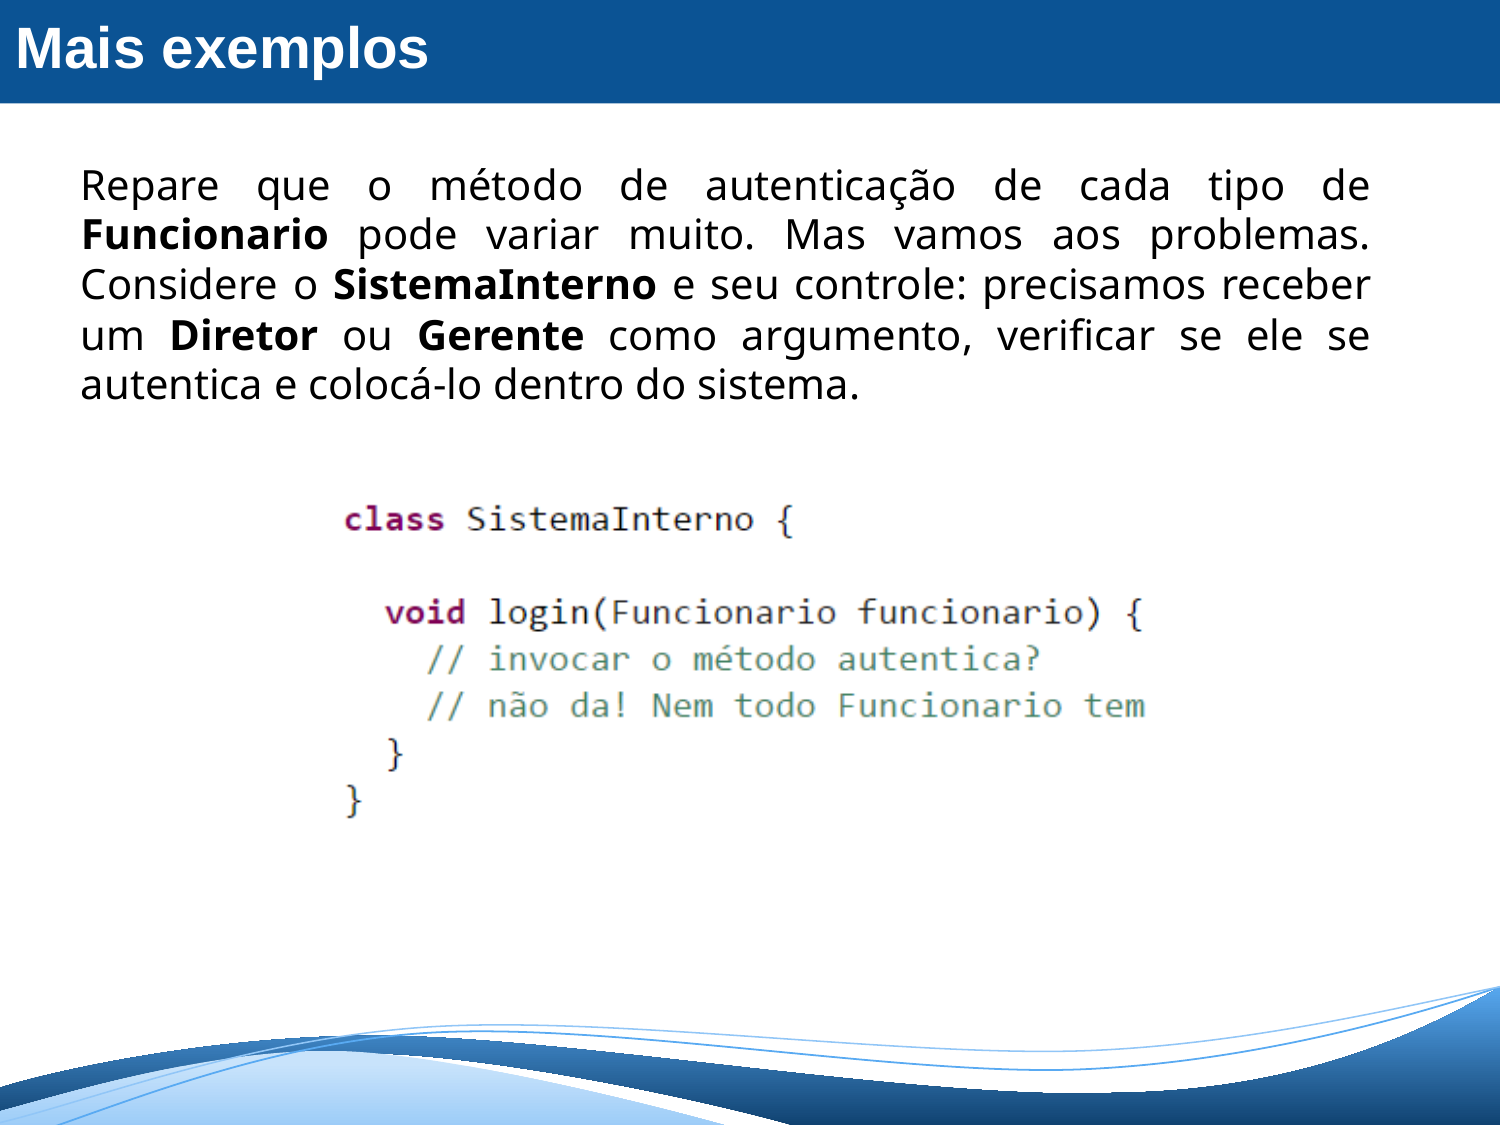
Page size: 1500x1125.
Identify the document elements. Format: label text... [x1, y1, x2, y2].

picture [333, 494, 1192, 832]
text_box Mais exemplos [1, 0, 1500, 80]
text_box Repare que o método de autenticação de cada tipo de Funcionario pode variar muito. Mas vamos aos problemas. Considere o SistemaInterno e seu controle: precisamos receber um Diretor ou Gerente como argumento, verificar se ele se autentica e colocá-lo dentro do sistema. [66, 150, 1394, 416]
